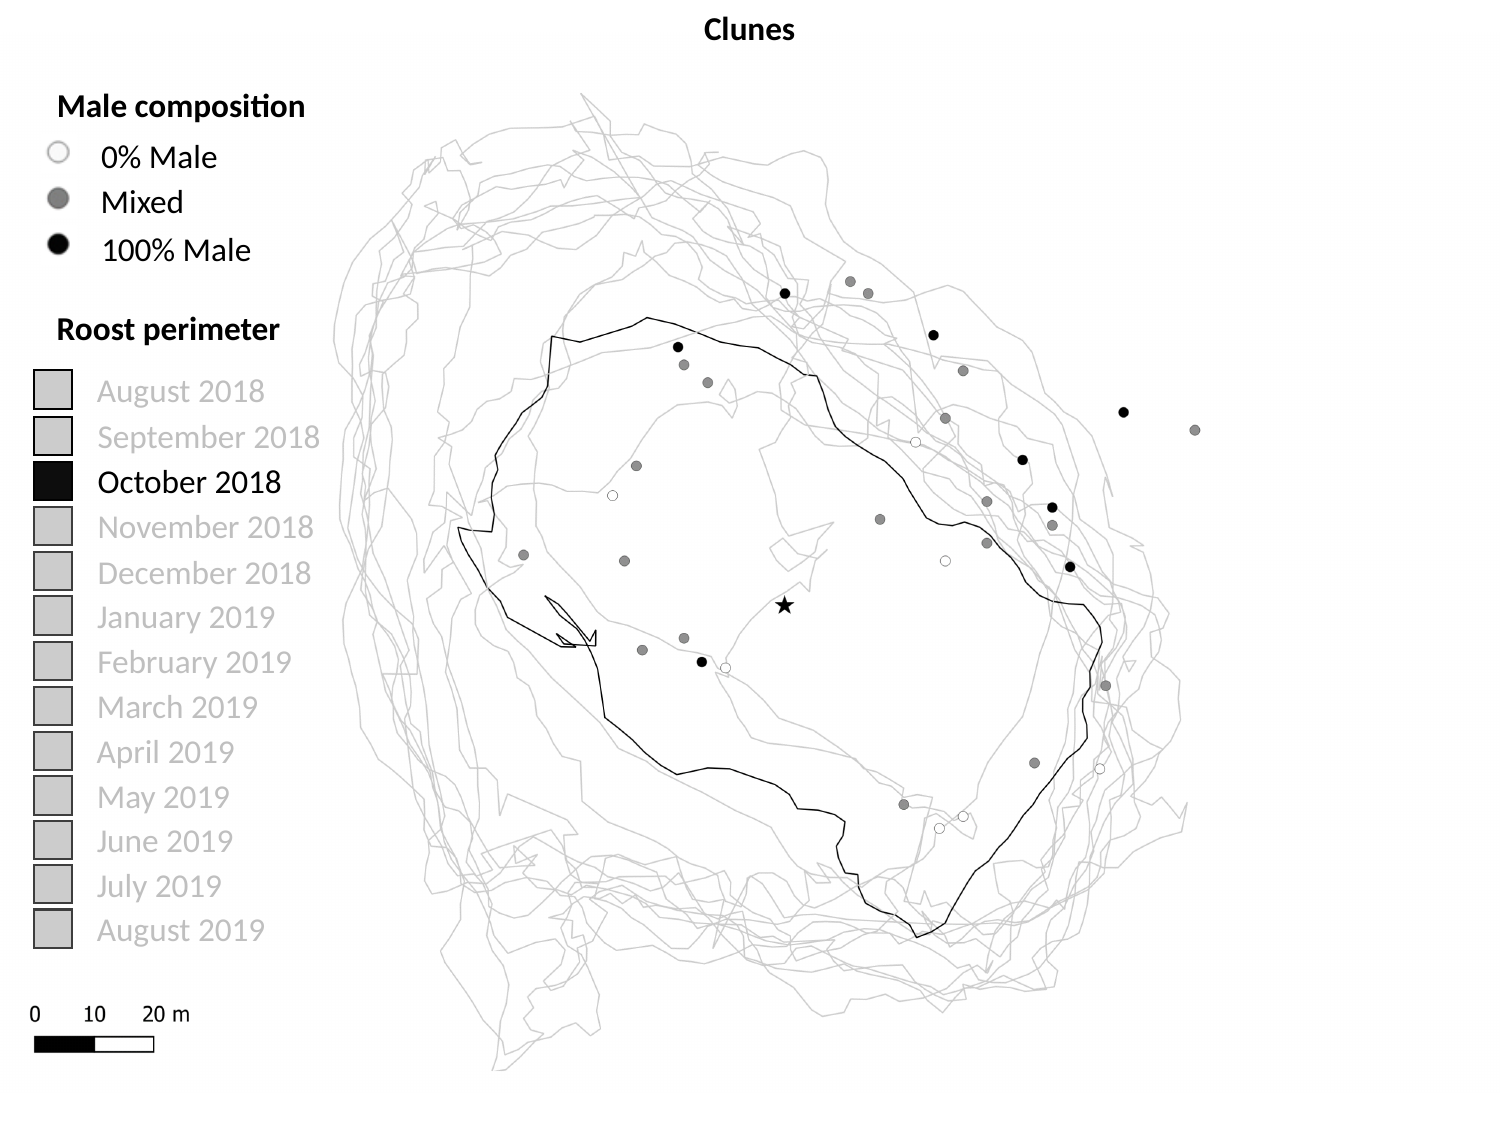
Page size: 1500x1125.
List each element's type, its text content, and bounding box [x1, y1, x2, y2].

text_box Clunes [689, 0, 811, 32]
picture [0, 32, 1500, 1093]
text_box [33, 361, 338, 957]
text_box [40, 76, 323, 277]
